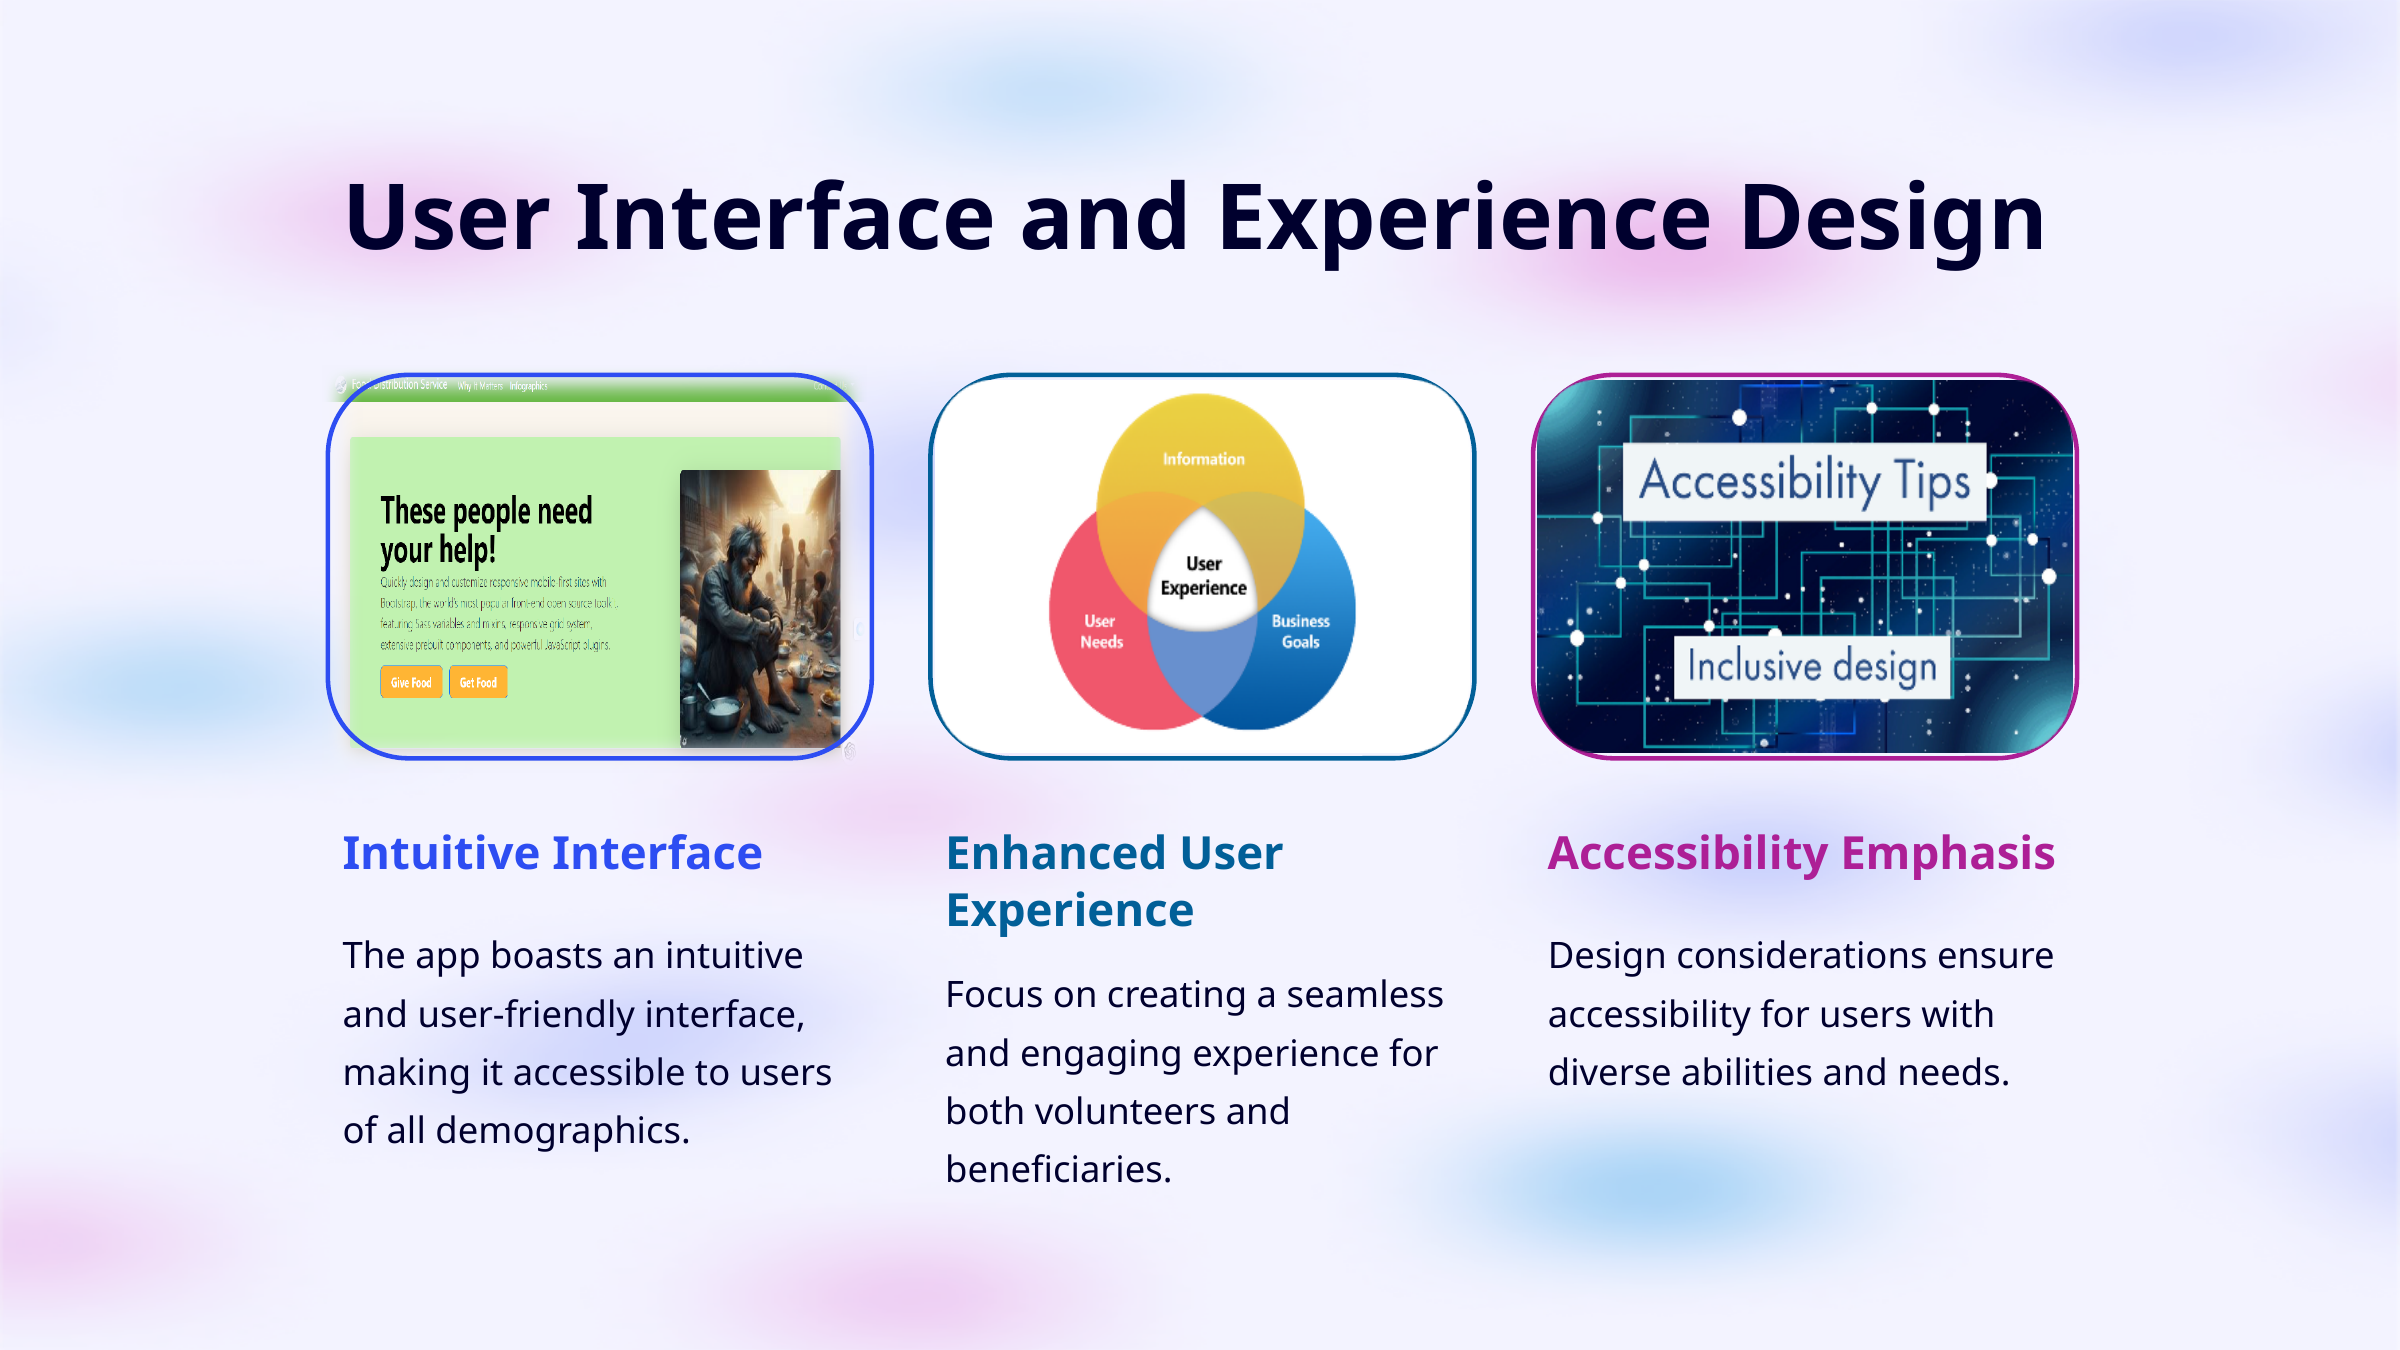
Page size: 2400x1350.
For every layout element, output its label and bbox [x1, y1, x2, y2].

text_box [322, 146, 2077, 1236]
picture [0, 0, 2400, 1350]
